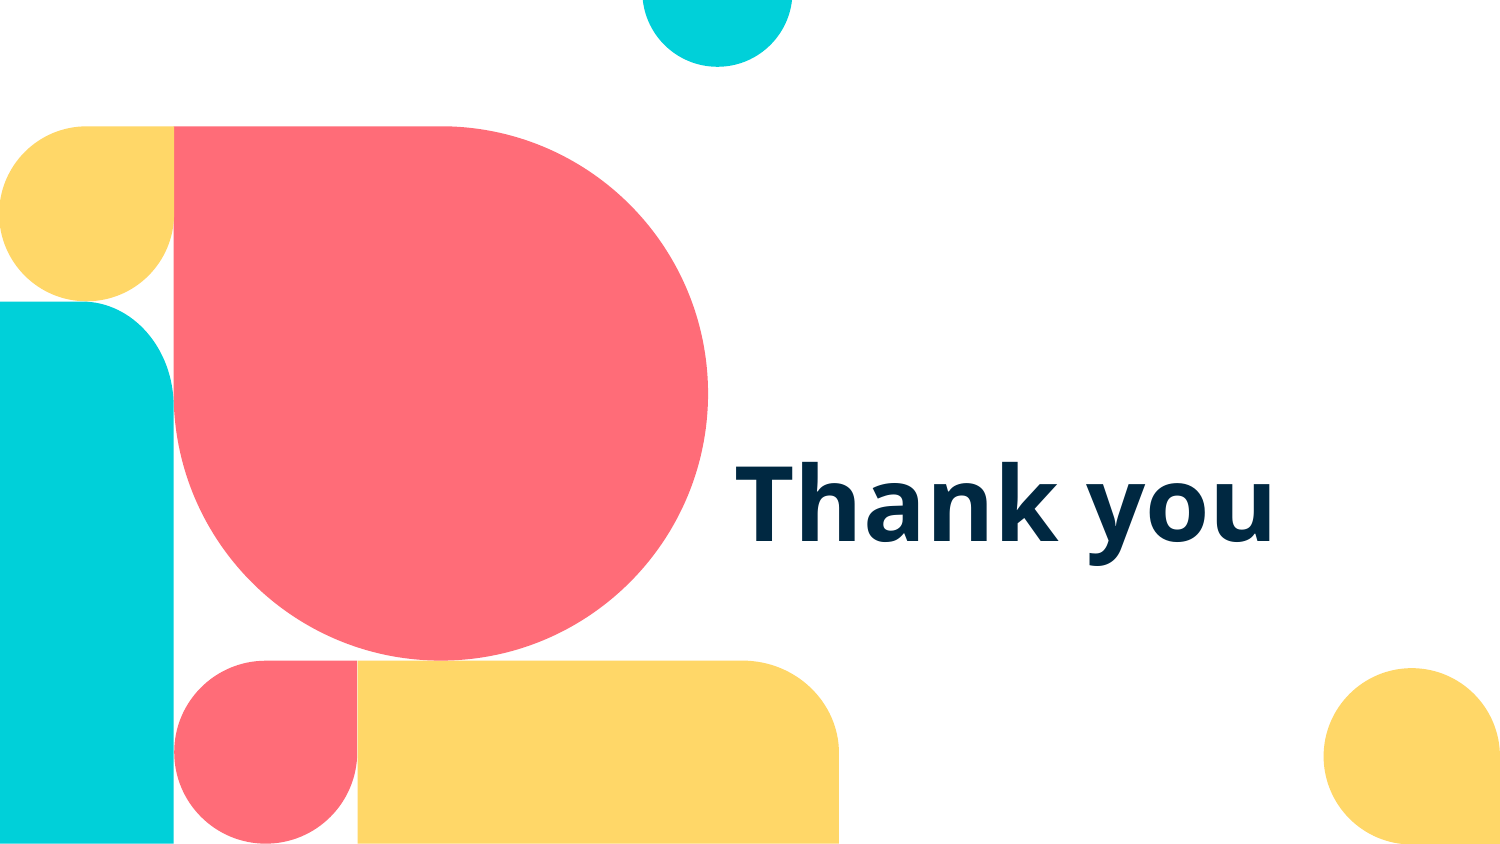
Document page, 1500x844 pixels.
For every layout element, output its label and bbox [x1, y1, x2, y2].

text_box [0, 126, 1500, 844]
